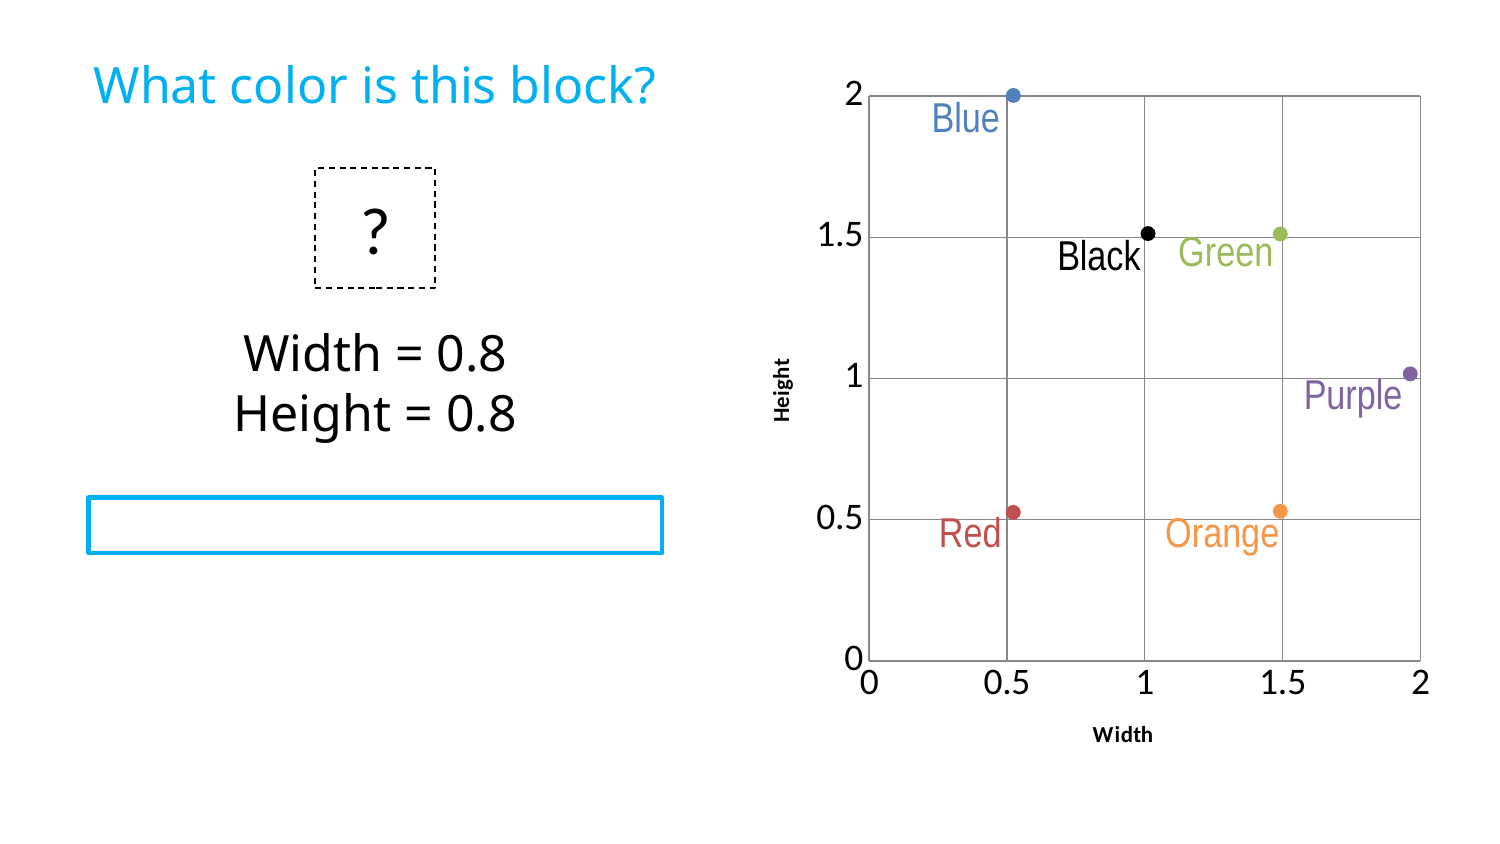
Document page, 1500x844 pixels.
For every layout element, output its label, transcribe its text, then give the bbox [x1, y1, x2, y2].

text_box [86, 495, 664, 555]
text_box What color is this block? [0, 0, 751, 169]
chart [738, 62, 1445, 781]
text_box Width = 0.8 Height = 0.8 [183, 297, 568, 466]
text_box ? [313, 169, 437, 290]
